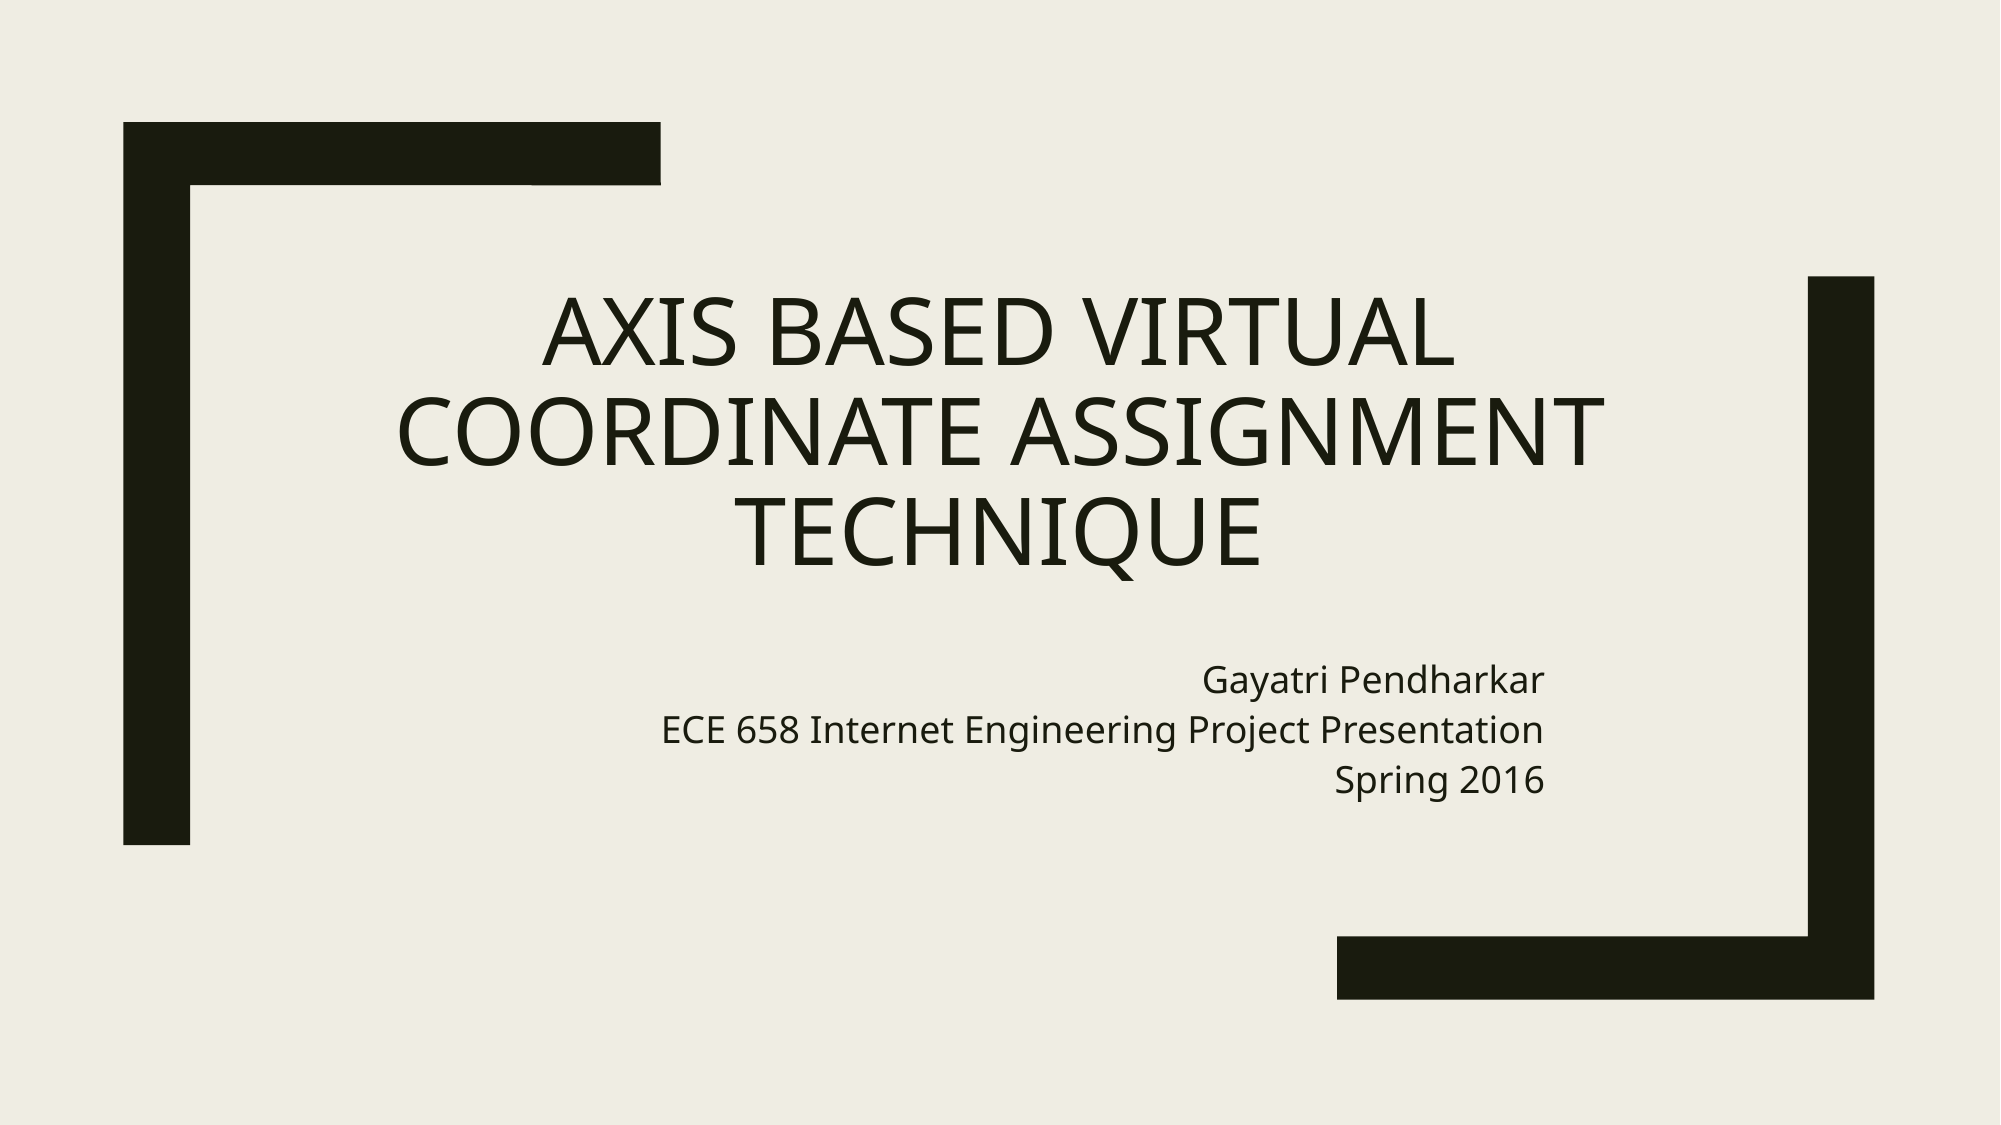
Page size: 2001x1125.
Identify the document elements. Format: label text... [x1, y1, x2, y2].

subtitle Gayatri Pendharkar ECE 658 Internet Engineering Project Presentation Spring 2016 [439, 642, 1561, 828]
title AXIS BASED VIRTUAL COORDINATE ASSIGNMENT TECHNIQUE [314, 275, 1686, 593]
